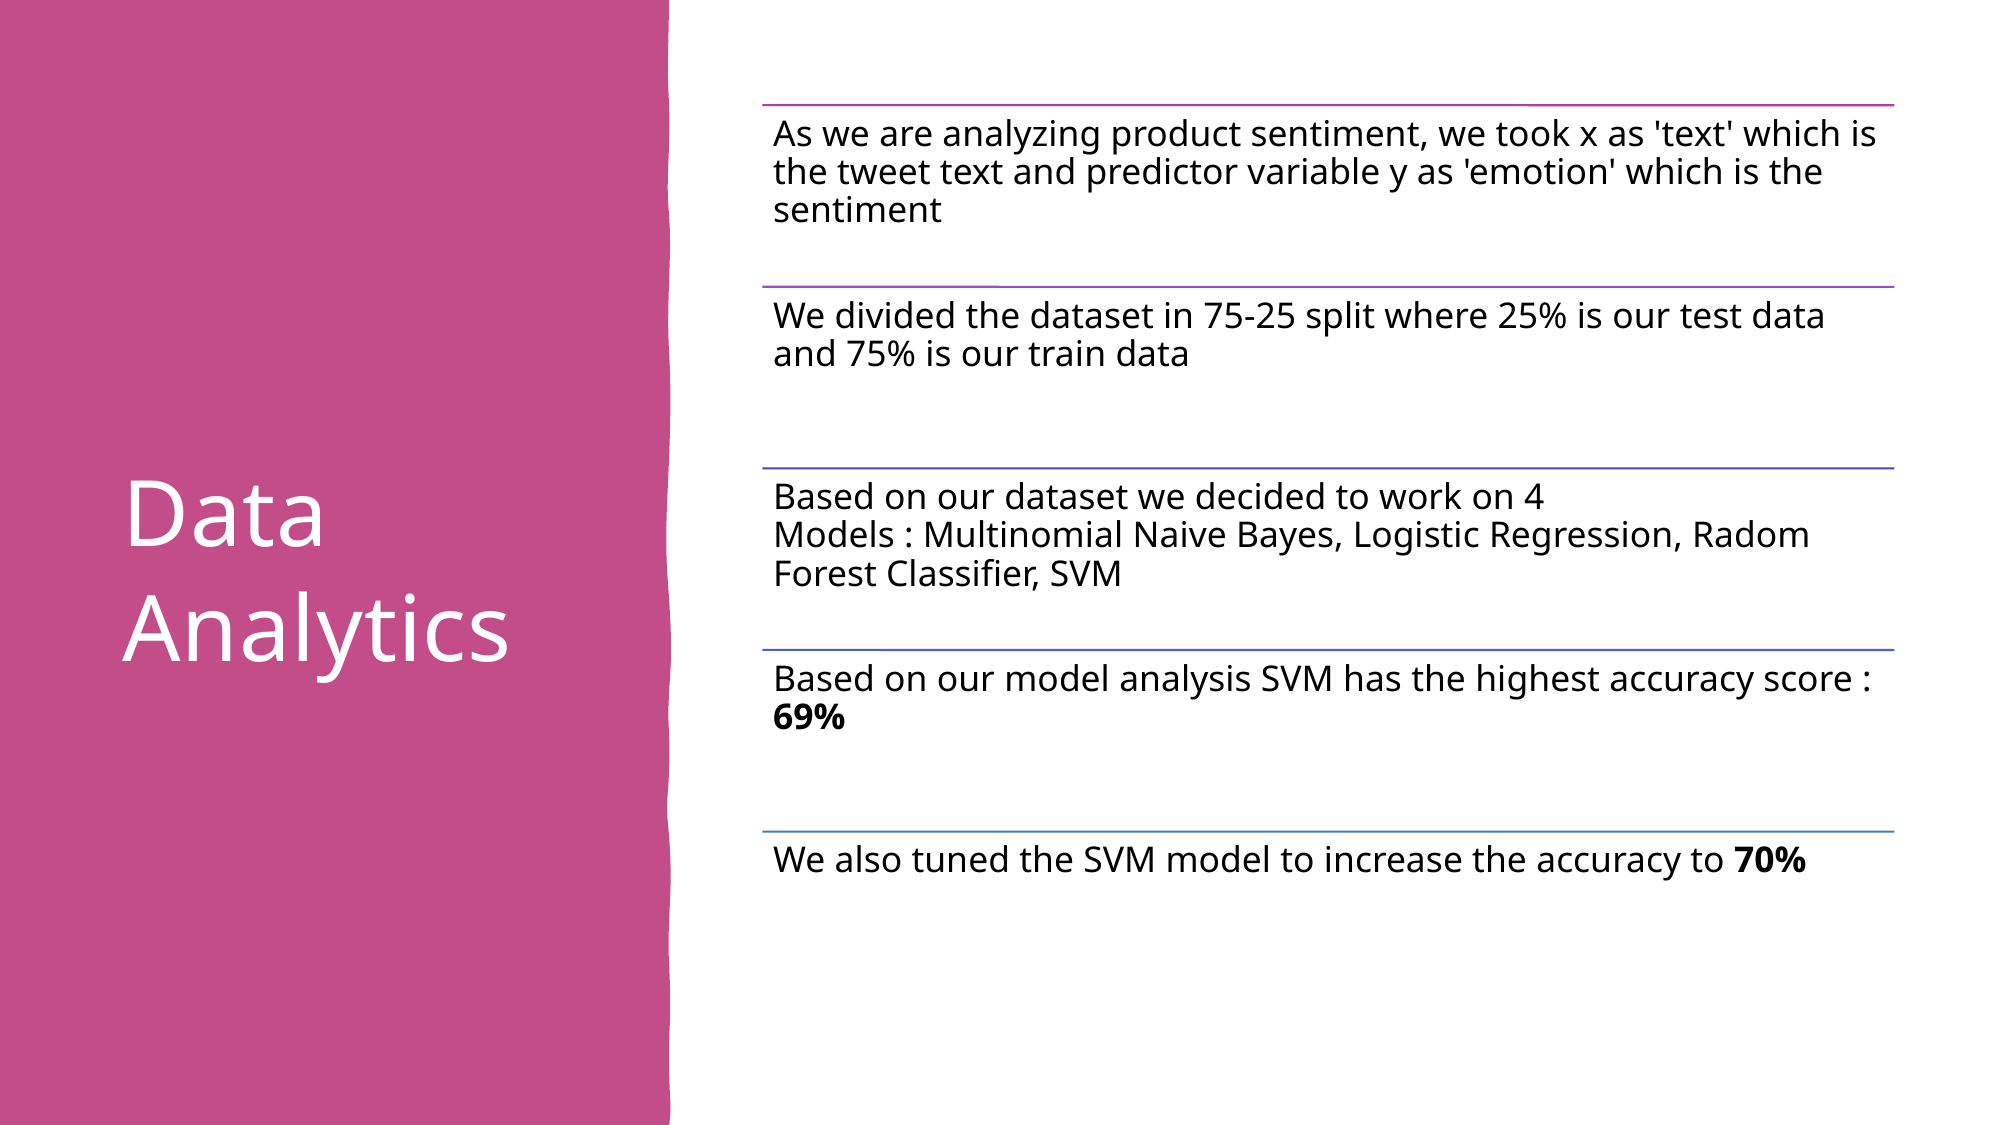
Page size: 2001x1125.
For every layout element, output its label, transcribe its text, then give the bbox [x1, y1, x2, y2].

text_box [668, 0, 2000, 1125]
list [762, 105, 1895, 1014]
title Data Analytics [104, 105, 614, 1021]
text_box [0, 0, 673, 1125]
